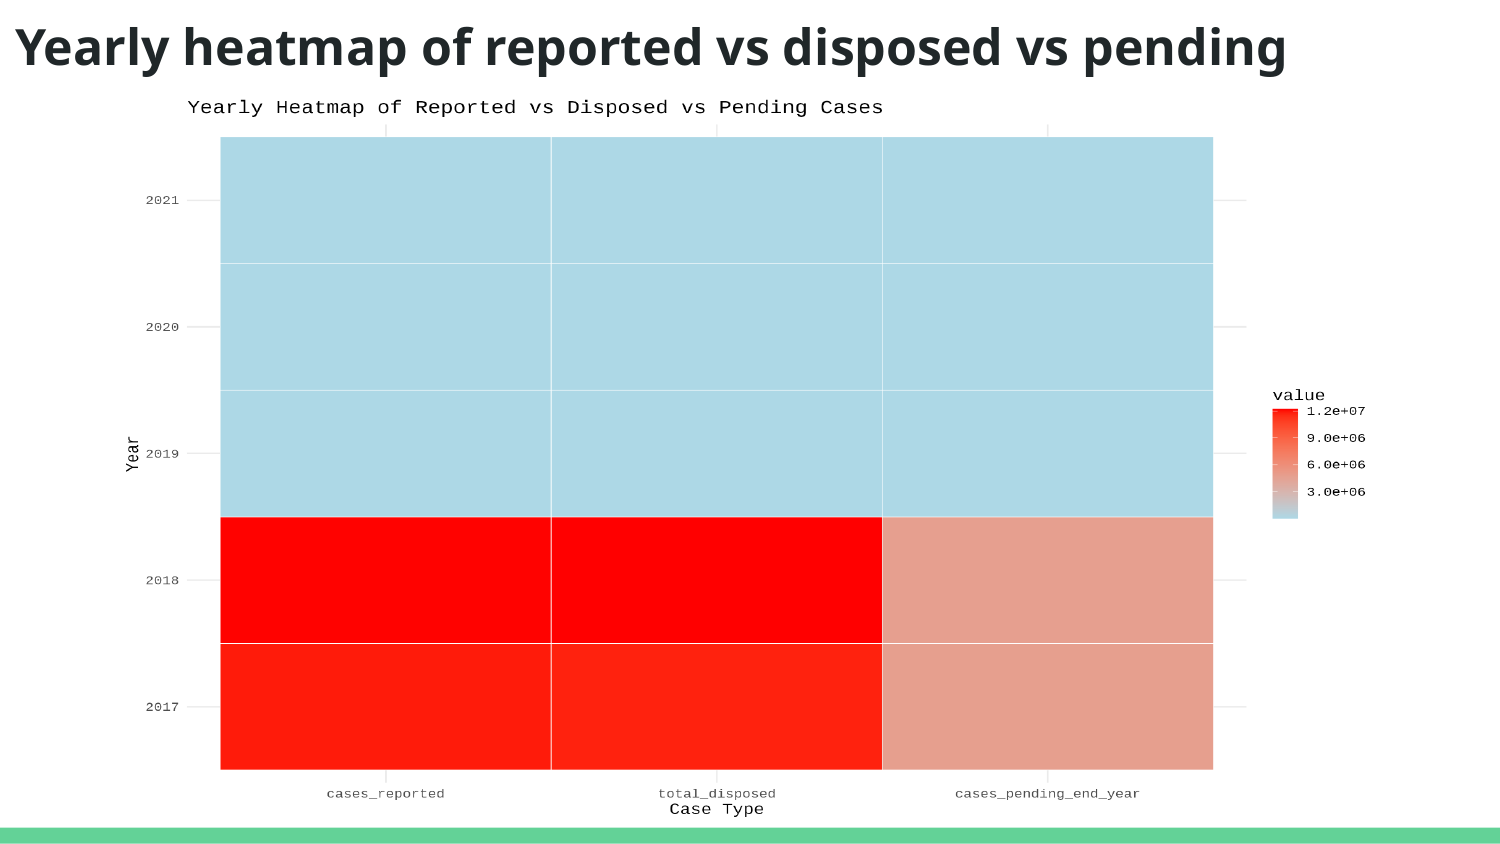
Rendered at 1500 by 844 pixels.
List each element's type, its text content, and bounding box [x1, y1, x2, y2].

title Yearly heatmap of reported vs disposed vs pending [0, 0, 1398, 94]
picture [116, 93, 1384, 824]
